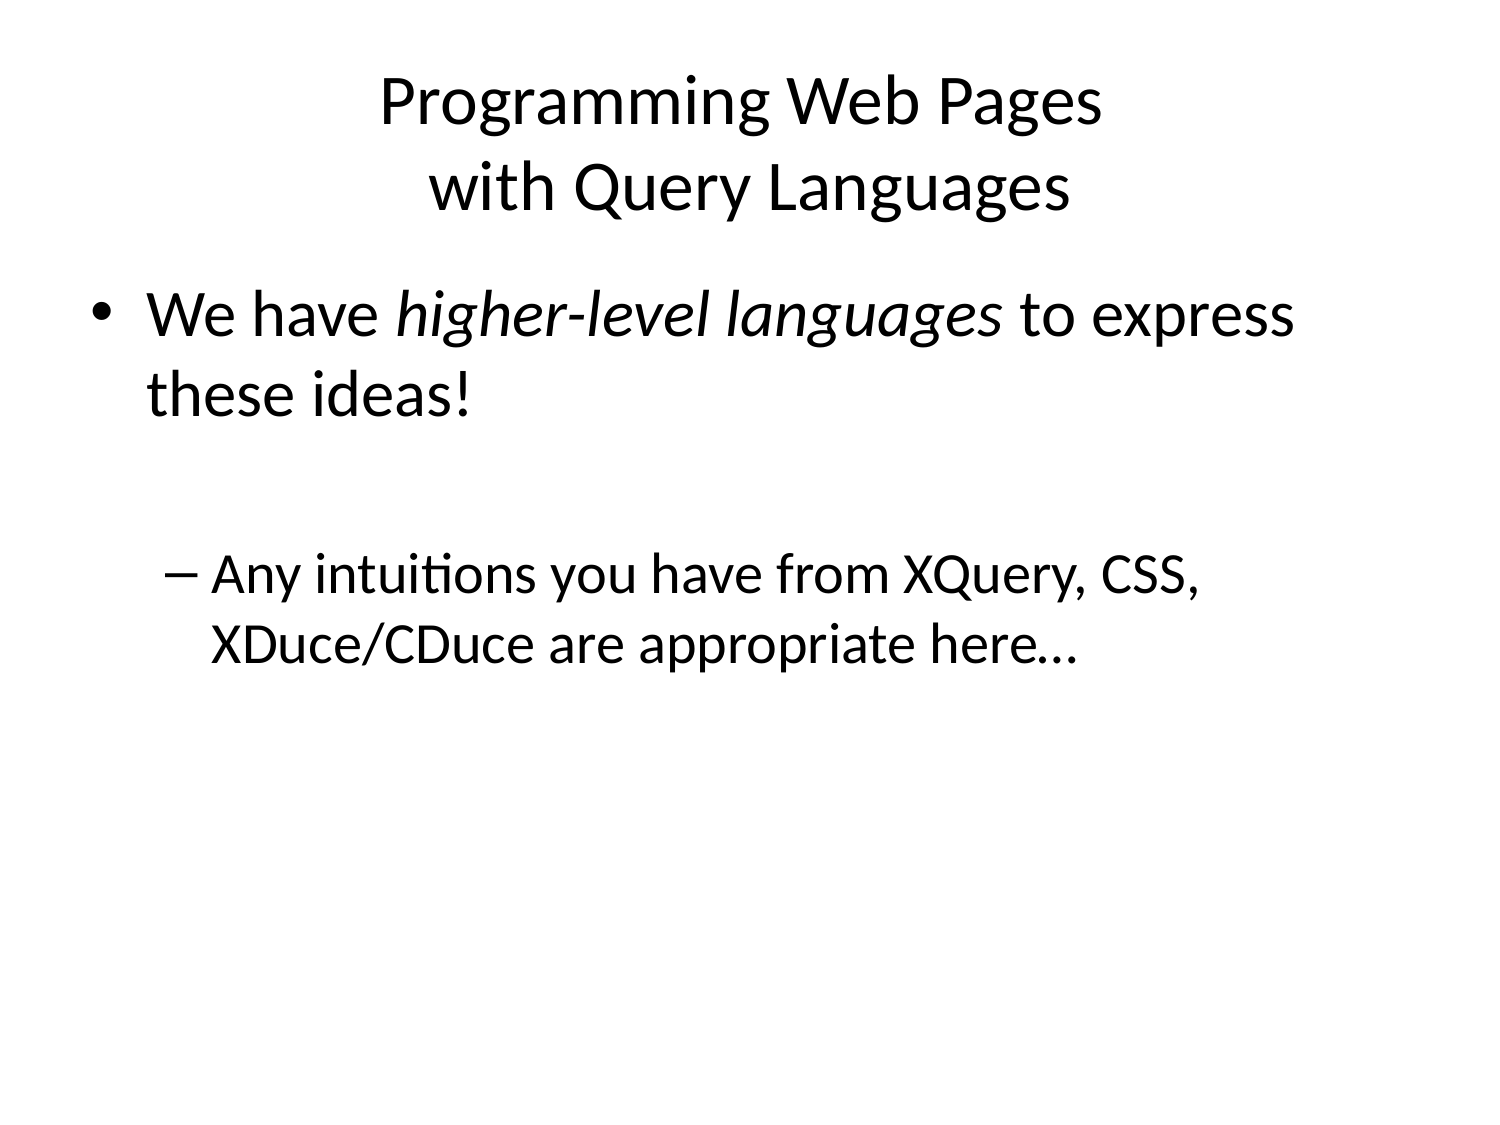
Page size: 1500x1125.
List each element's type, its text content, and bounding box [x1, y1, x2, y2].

list We have higher-level languages to express these ideas! Any intuitions you have from XQuery, CSS, XDuce/CDuce are appropriate here… [75, 262, 1425, 1005]
title Programming Web Pages with Query Languages [75, 45, 1425, 233]
